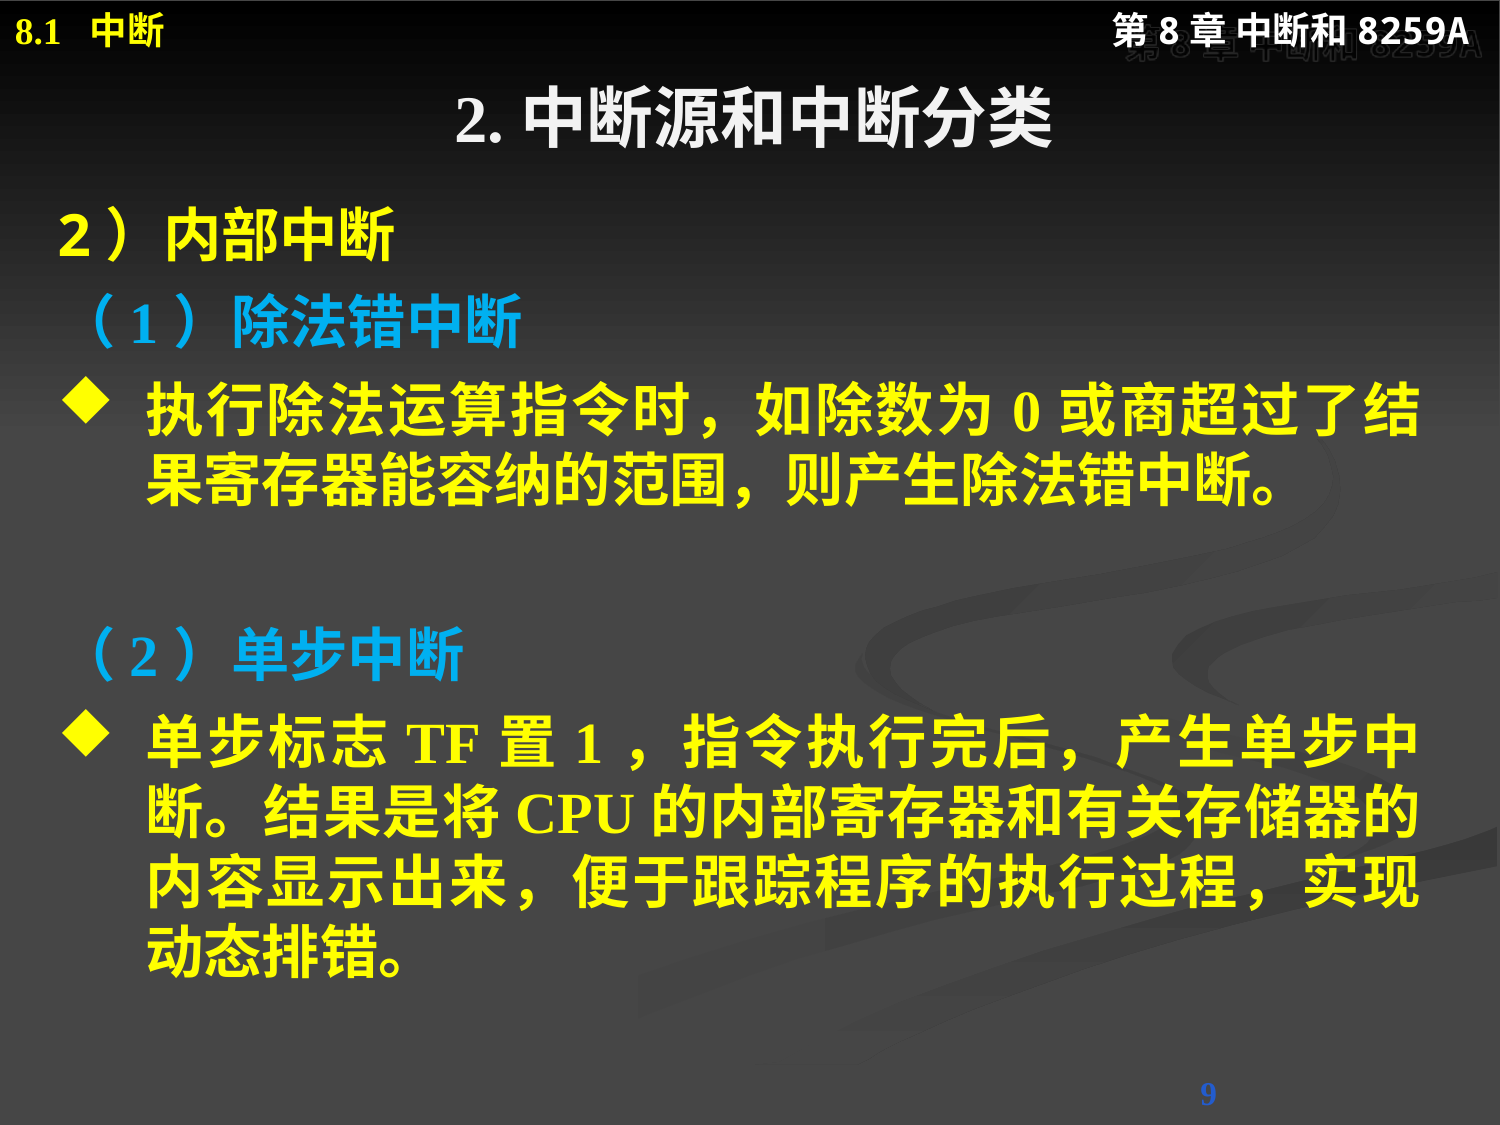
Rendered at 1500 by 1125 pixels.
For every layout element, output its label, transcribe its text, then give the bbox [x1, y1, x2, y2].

list 2）内部中断 （1）除法错中断 执行除法运算指令时，如除数为0或商超过了结果寄存器能容纳的范围，则产生除法错中断。 （2）单步中断 单步标志TF置1，指令执行完后，产生单步中断。结果是将CPU的内部寄存器和有关存储器的内容显示出来，便于跟踪程序的执行过程，实现动态排错。 [42, 190, 1437, 1065]
title 2.中断源和中断分类 [78, 60, 1430, 172]
